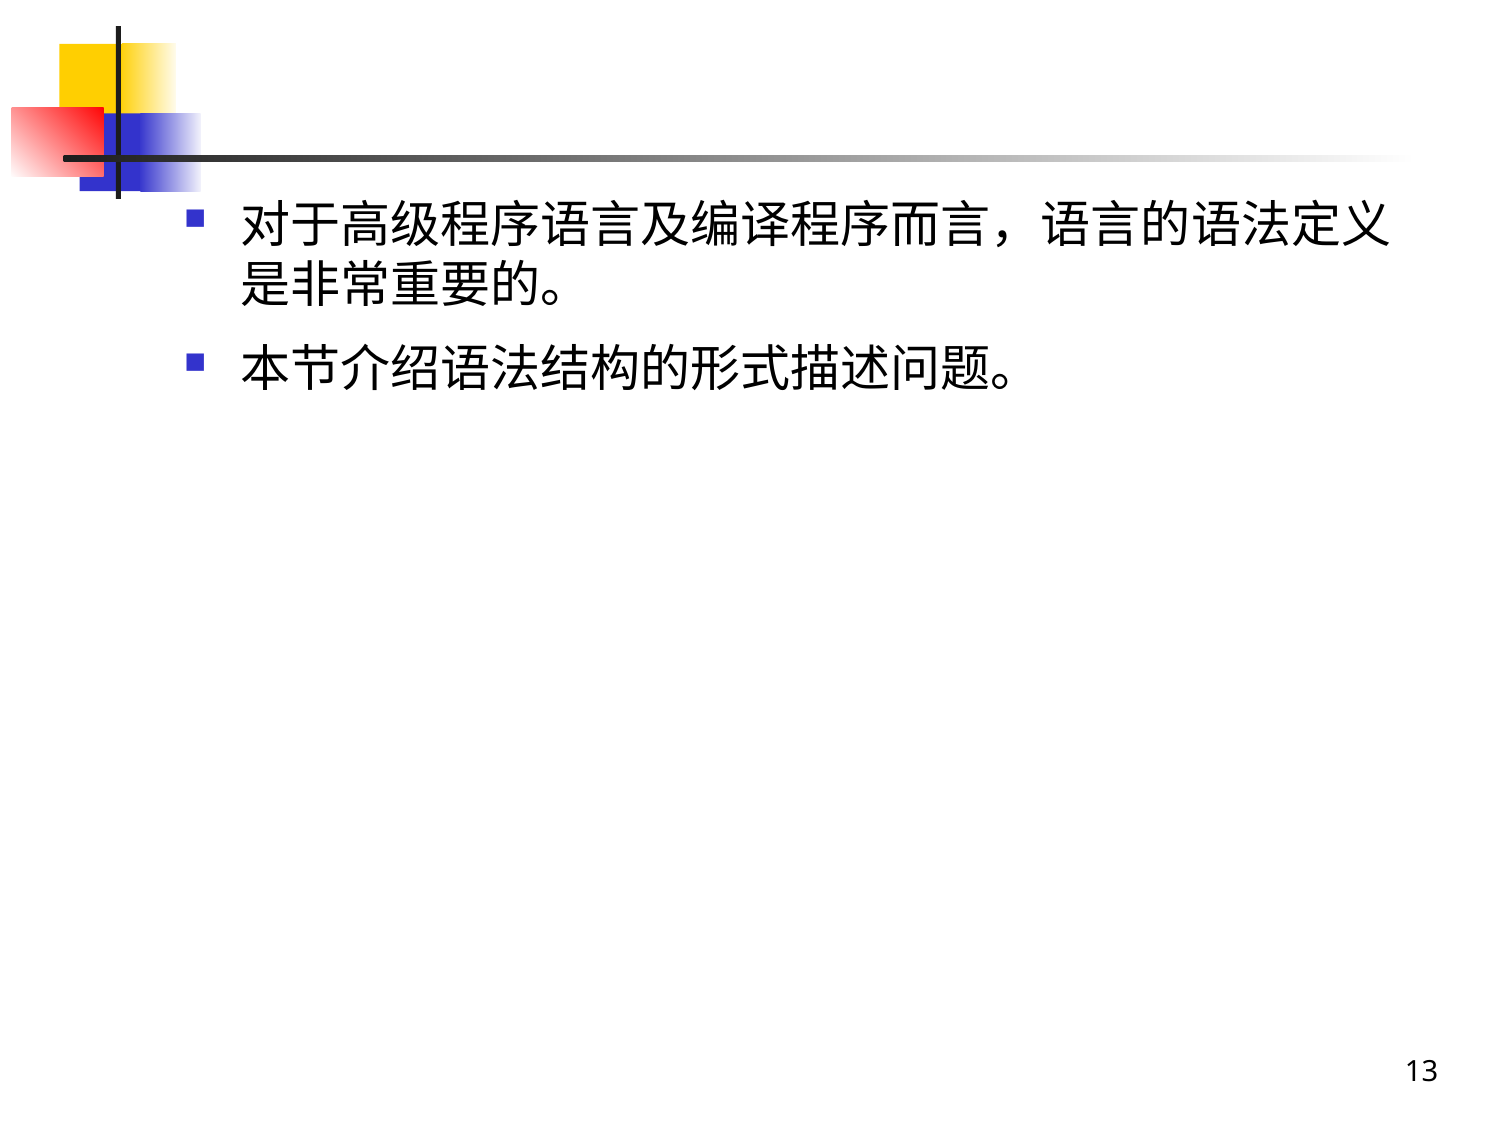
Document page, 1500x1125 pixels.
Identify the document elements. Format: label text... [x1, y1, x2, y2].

slide_number 13 [1140, 1023, 1454, 1100]
list 对于高级程序语言及编译程序而言，语言的语法定义是非常重要的。 本节介绍语法结构的形式描述问题。 [168, 184, 1454, 1012]
